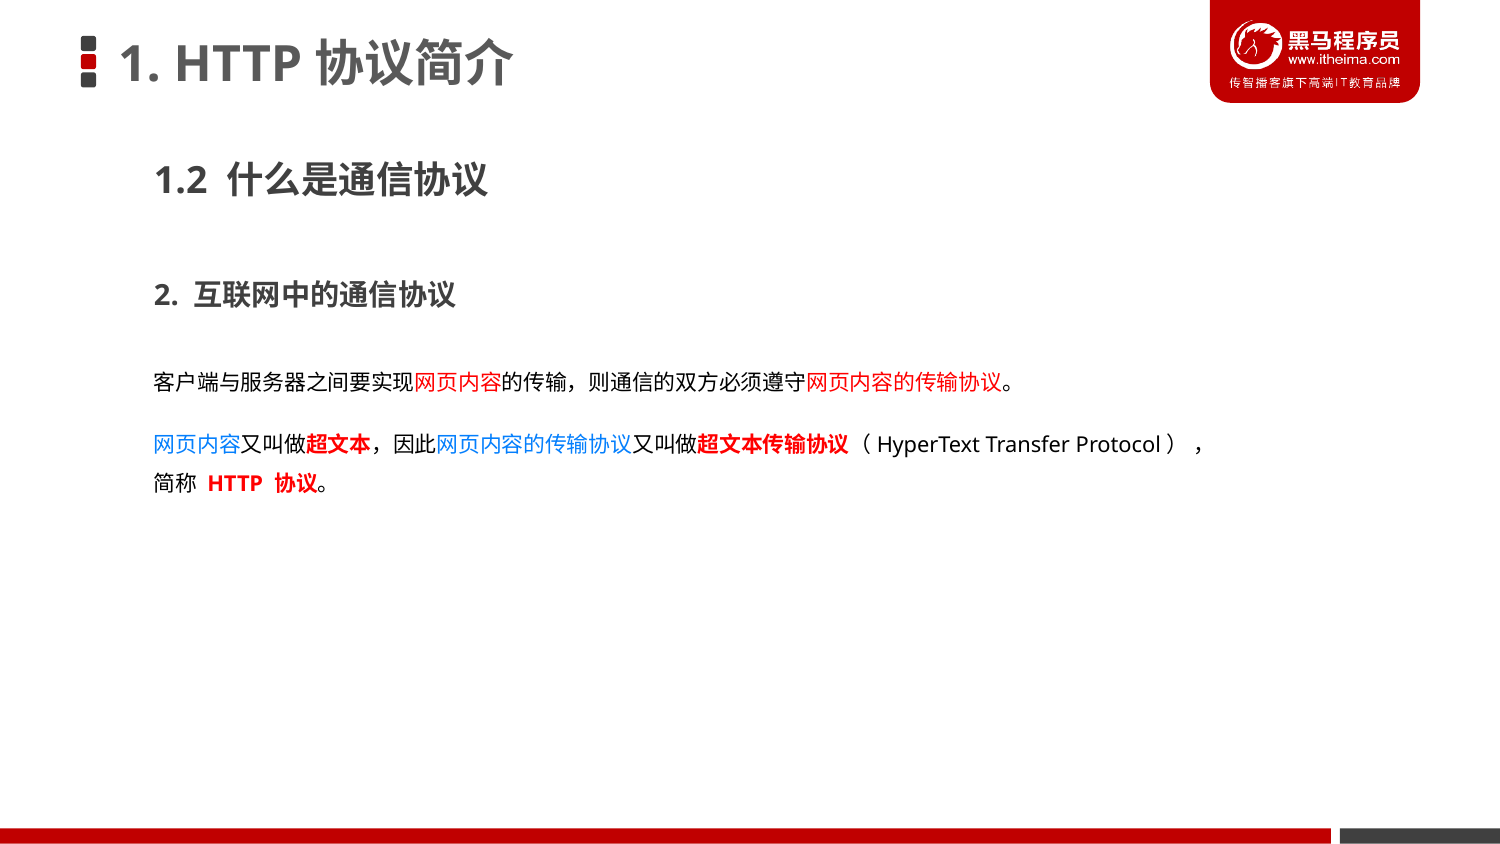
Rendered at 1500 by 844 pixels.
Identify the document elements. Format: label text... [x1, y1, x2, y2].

title 1. HTTP协议简介 [103, 0, 1209, 130]
list 1.2 什么是通信协议 [139, 153, 1209, 243]
text_box 网页内容又叫做超文本，因此网页内容的传输协议又叫做超文本传输协议（HyperText Transfer Protocol） ，简称 HTTP 协议。 [139, 409, 1225, 505]
text_box 2. 互联网中的通信协议 [139, 273, 1204, 320]
list 客户端与服务器之间要实现网页内容的传输，则通信的双方必须遵守网页内容的传输协议。 [139, 348, 1225, 409]
picture [1211, 11, 1419, 97]
